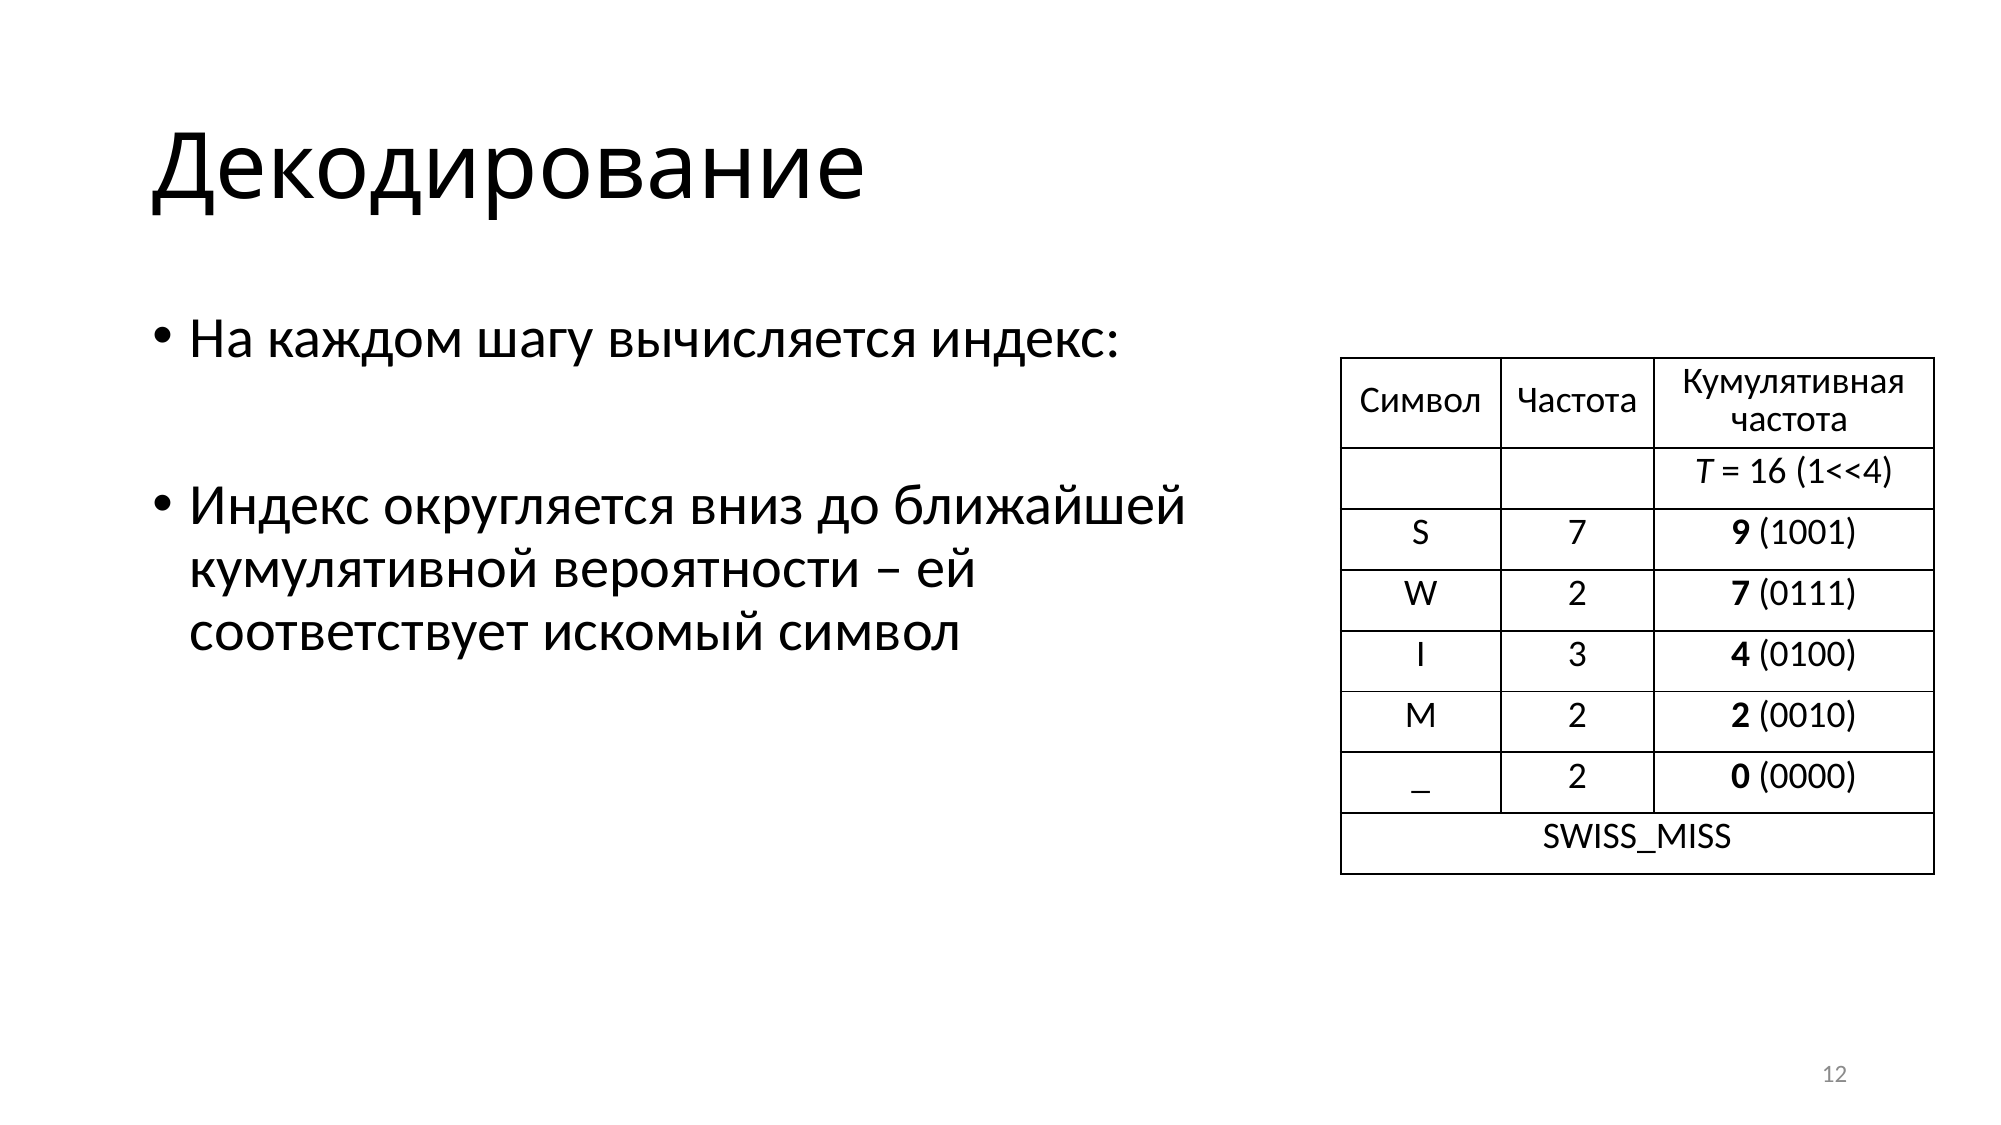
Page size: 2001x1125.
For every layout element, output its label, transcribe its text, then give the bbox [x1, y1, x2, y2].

title Декодирование [137, 59, 1863, 278]
slide_number 12 [1412, 1042, 1863, 1103]
